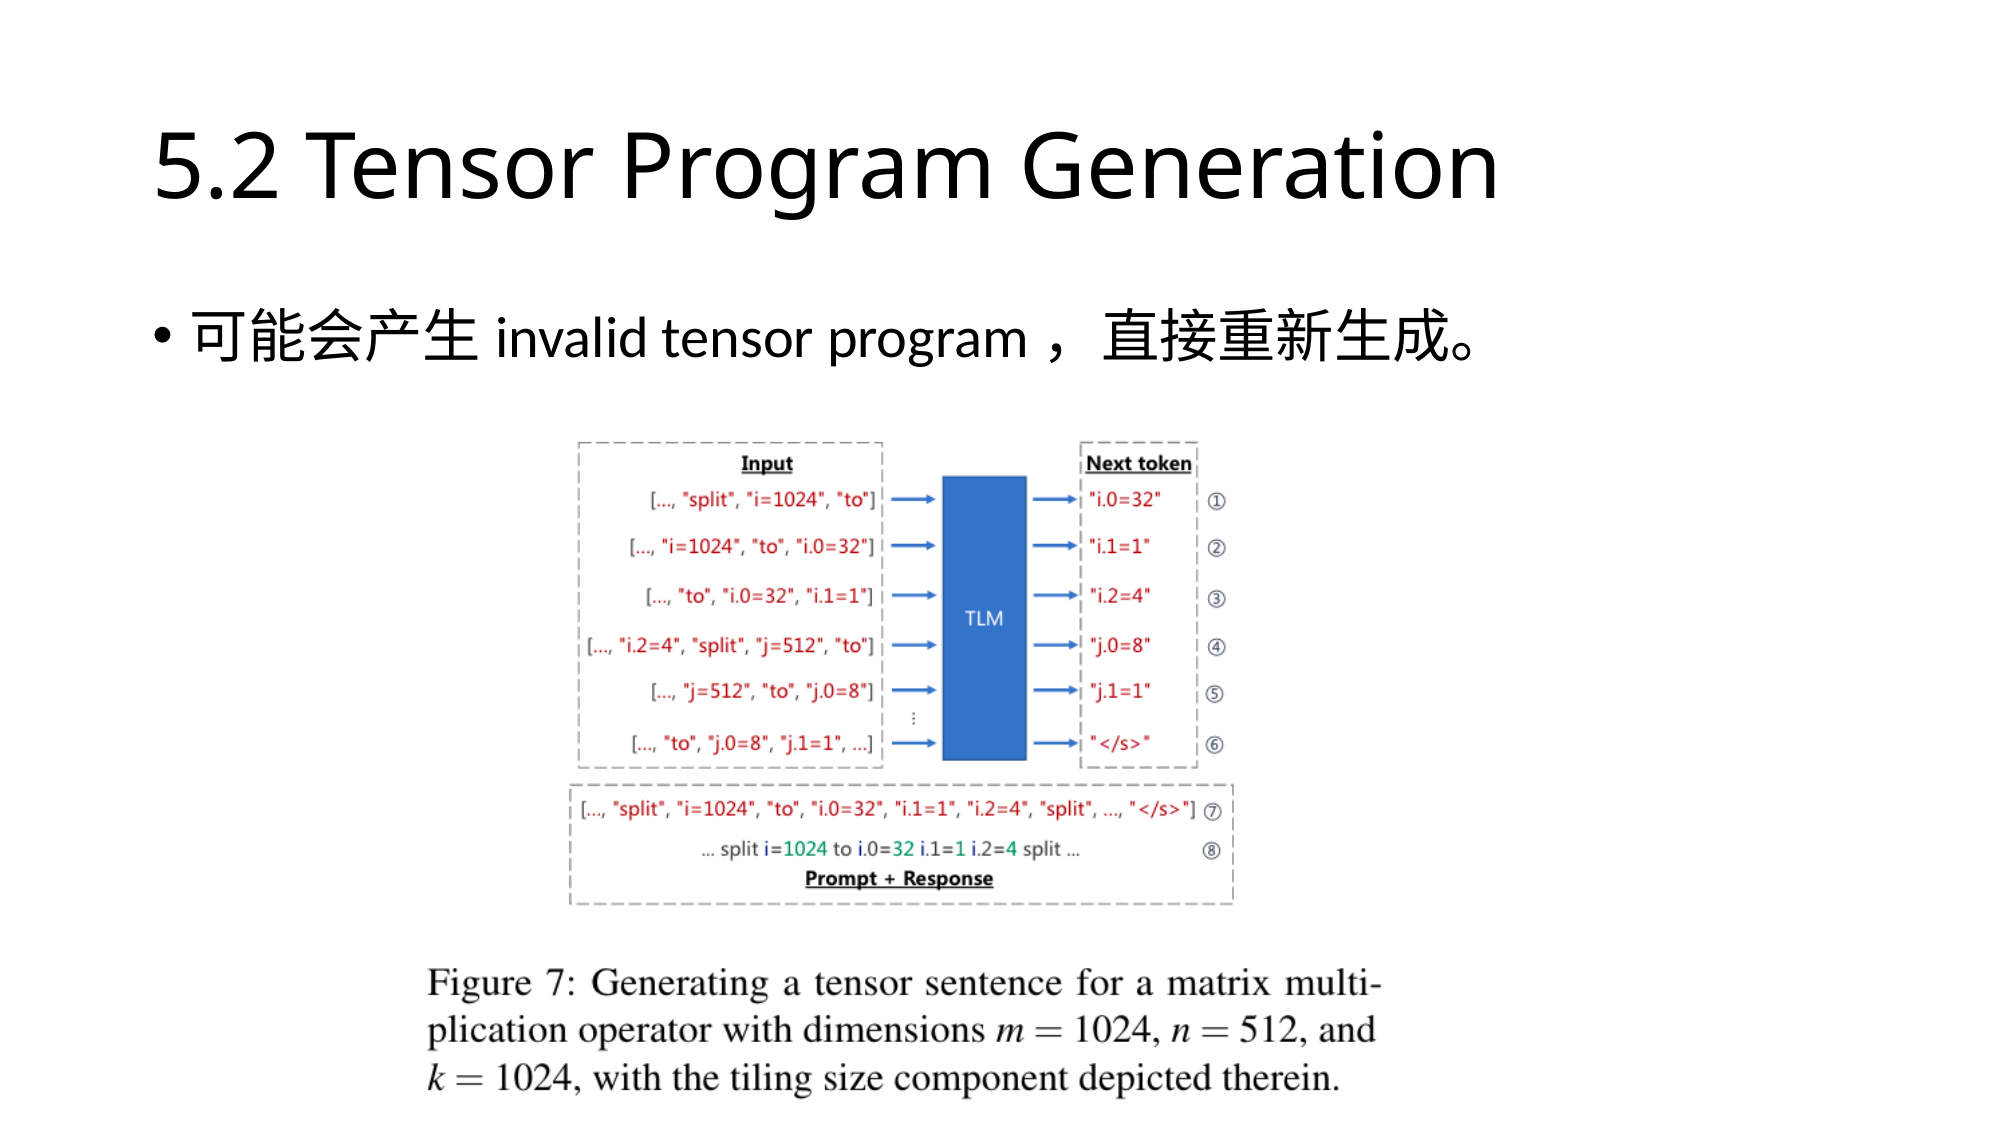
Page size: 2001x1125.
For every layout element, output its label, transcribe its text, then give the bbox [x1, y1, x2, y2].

picture [387, 394, 1412, 1125]
list 可能会产生invalid tensor program，直接重新生成。 [137, 299, 1863, 1014]
title 5.2 Tensor Program Generation [137, 59, 1863, 278]
